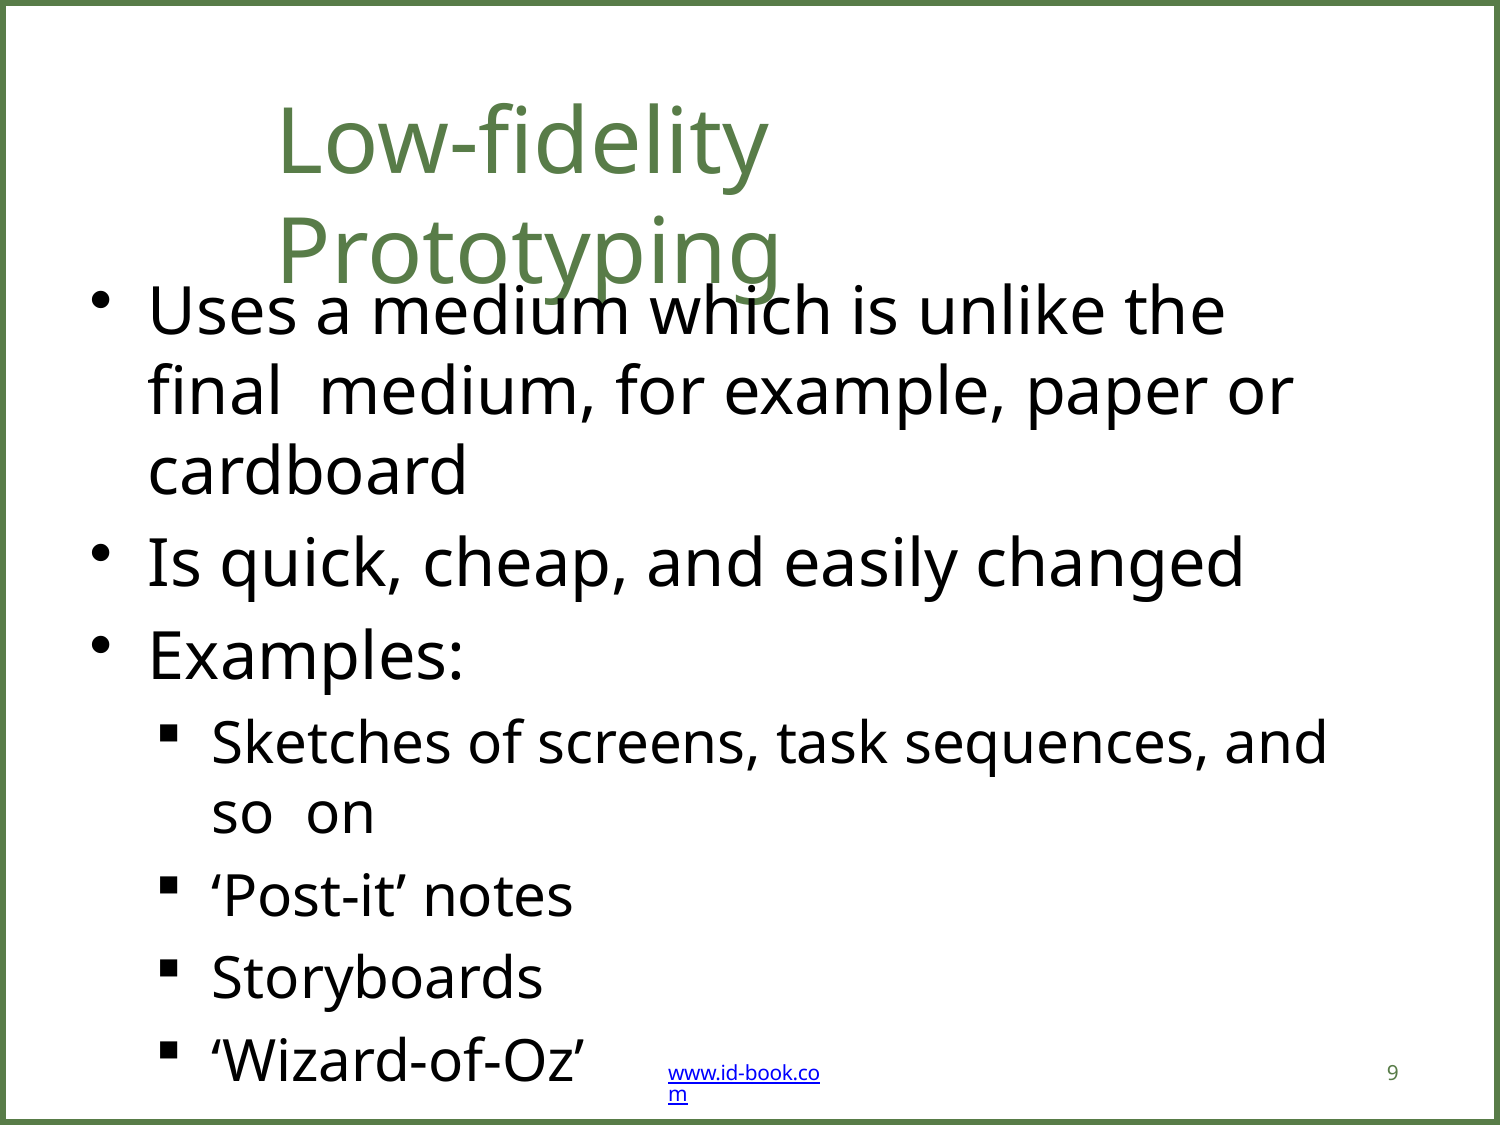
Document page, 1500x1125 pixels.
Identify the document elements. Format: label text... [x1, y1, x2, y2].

text_box [1385, 1059, 1417, 1088]
title Low-fidelity Prototyping [273, 79, 1226, 265]
text_box Uses a medium which is unlike the final medium, for example, paper or cardboard Is quick, cheap, and easily changed Examples: Sketches of screens, task sequences, and so on ‘Post-it’ notes Storyboards ‘Wizard-of-Oz’ [87, 265, 1385, 1094]
